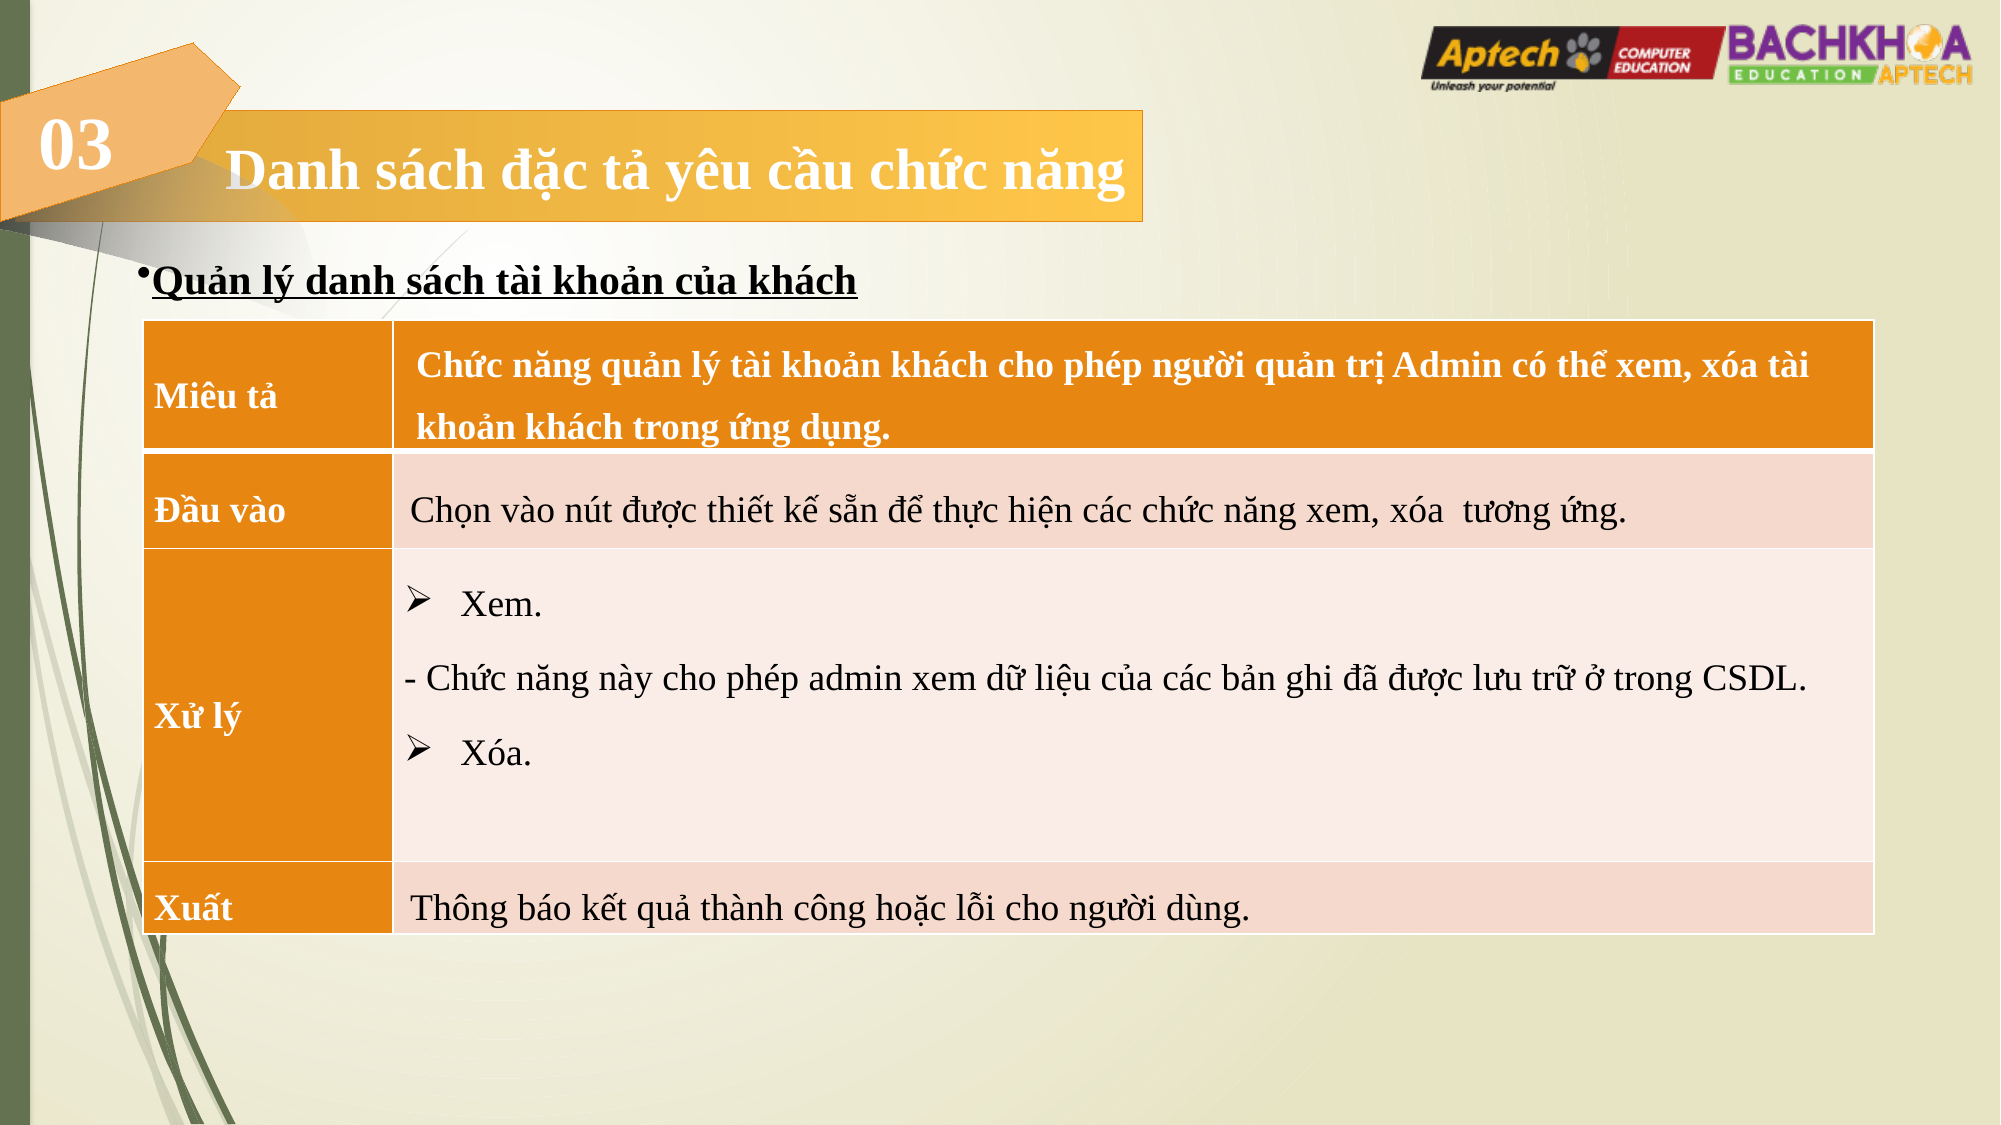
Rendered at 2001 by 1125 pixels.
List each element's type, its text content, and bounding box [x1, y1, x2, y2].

table_cell Thông báo kết quả thành công hoặc lỗi cho người dùng. [394, 862, 1873, 933]
table_header Miêu tả [144, 355, 392, 448]
table_cell Xử lý [144, 549, 392, 861]
text_box Quản lý danh sách tài khoản của khách [121, 322, 873, 355]
table_cell Đầu vào [144, 454, 392, 548]
table_cell Xem. - Chức năng này cho phép admin xem dữ liệu của các bản ghi đã được lưu trữ ở trong CSDL. Xóa. [394, 549, 1873, 861]
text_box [0, 42, 1143, 314]
table_cell Xuất [144, 862, 392, 933]
table_cell Chọn vào nút được thiết kế sẵn để thực hiện các chức năng xem, xóa tương ứng. [394, 454, 1873, 548]
picture [1421, 23, 1978, 92]
table_header Chức năng quản lý tài khoản khách cho phép người quản trị Admin có thể xem, xóa tài khoản khách trong ứng dụng. [394, 321, 1873, 448]
